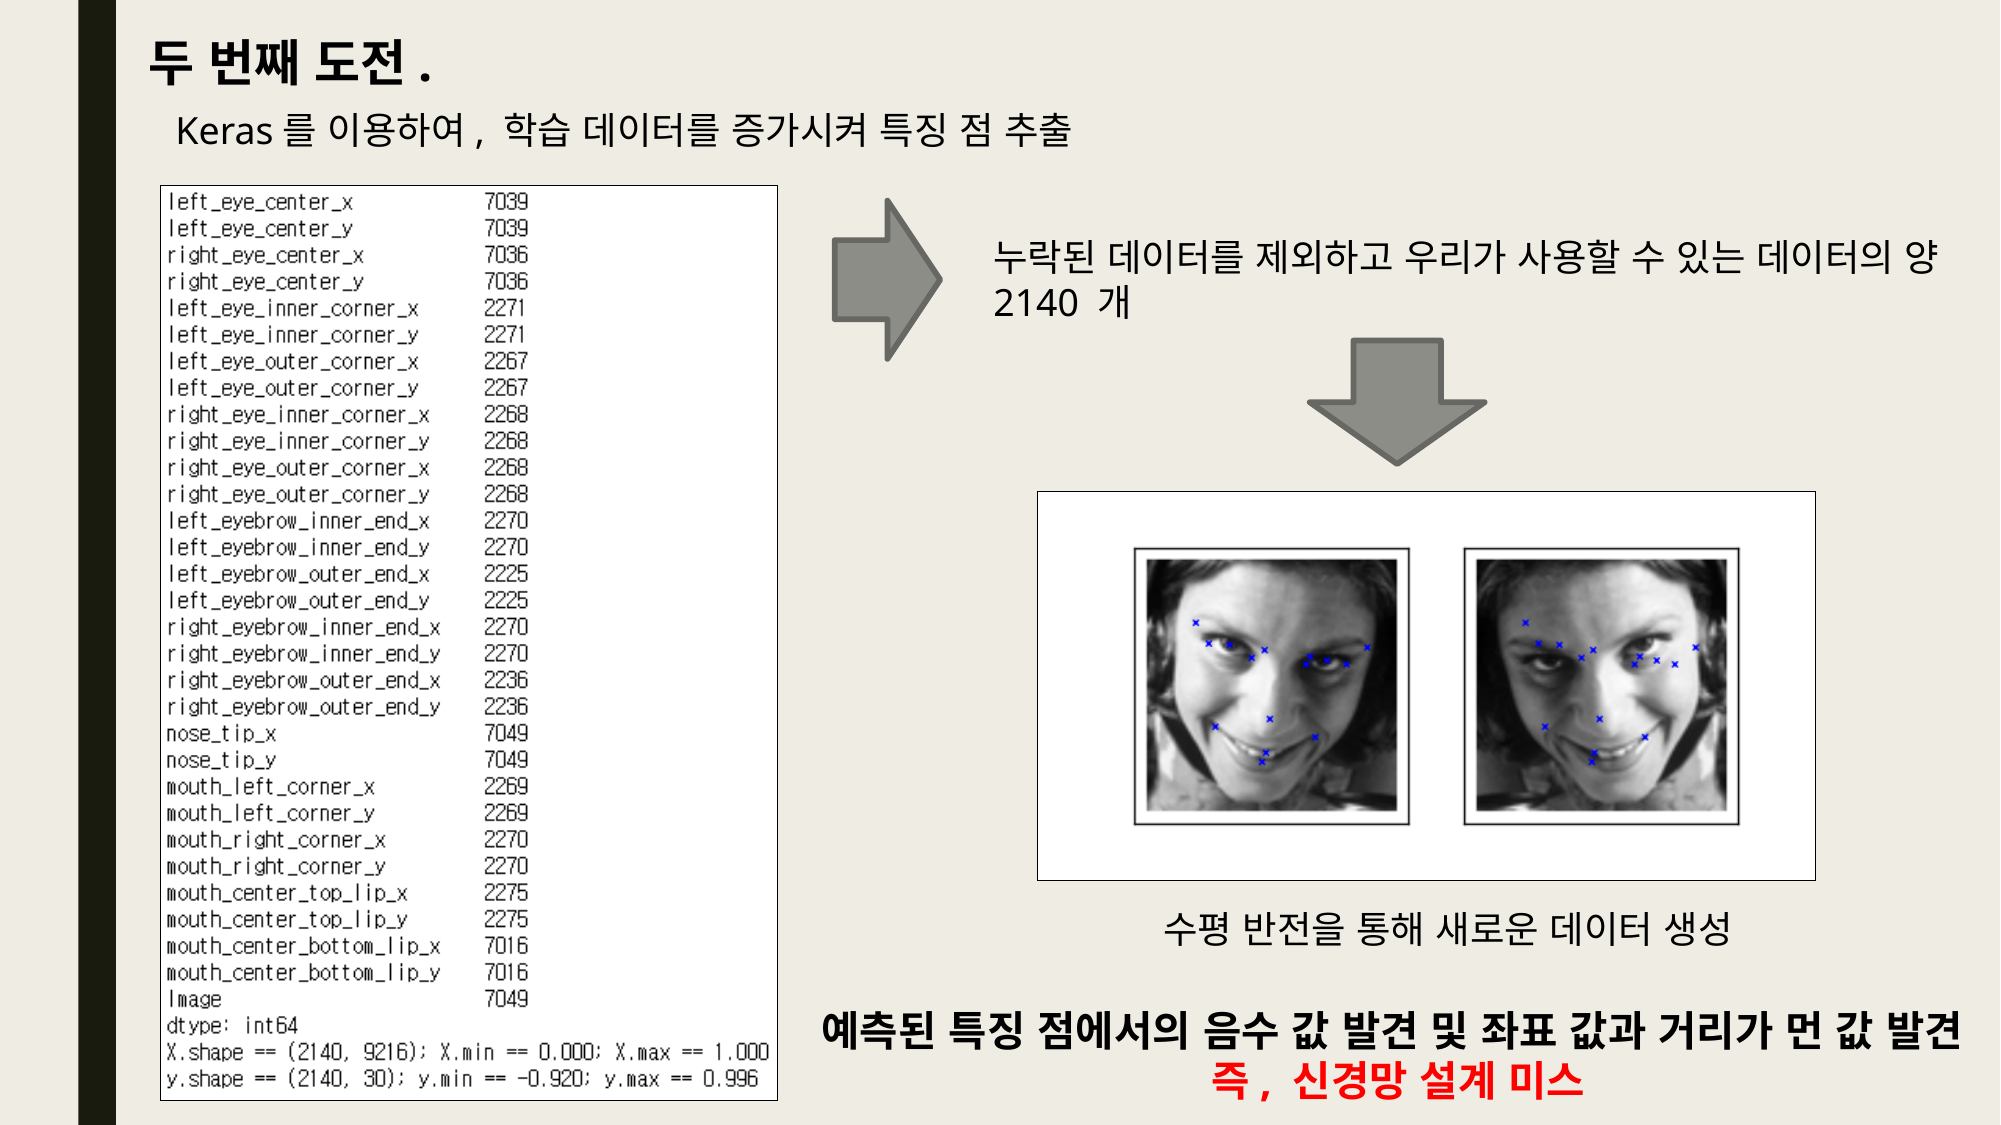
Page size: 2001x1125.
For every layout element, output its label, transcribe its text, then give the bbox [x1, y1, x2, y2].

text_box [831, 197, 943, 362]
text_box 두 번째 도전. [133, 24, 448, 99]
text_box [1306, 337, 1488, 467]
text_box 누락된 데이터를 제외하고 우리가 사용할 수 있는 데이터의 양 2140 개 [978, 226, 1955, 332]
text_box 예측된 특징 점에서의 음수 값 발견 및 좌표 값과 거리가 먼 값 발견 즉, 신경망 설계 미스 [806, 997, 1990, 1113]
picture [1037, 491, 1816, 881]
text_box 수평 반전을 통해 새로운 데이터 생성 [1148, 898, 1749, 958]
text_box Keras를 이용하여, 학습 데이터를 증가시켜 특징 점 추출 [160, 99, 1089, 160]
picture [160, 185, 779, 1101]
